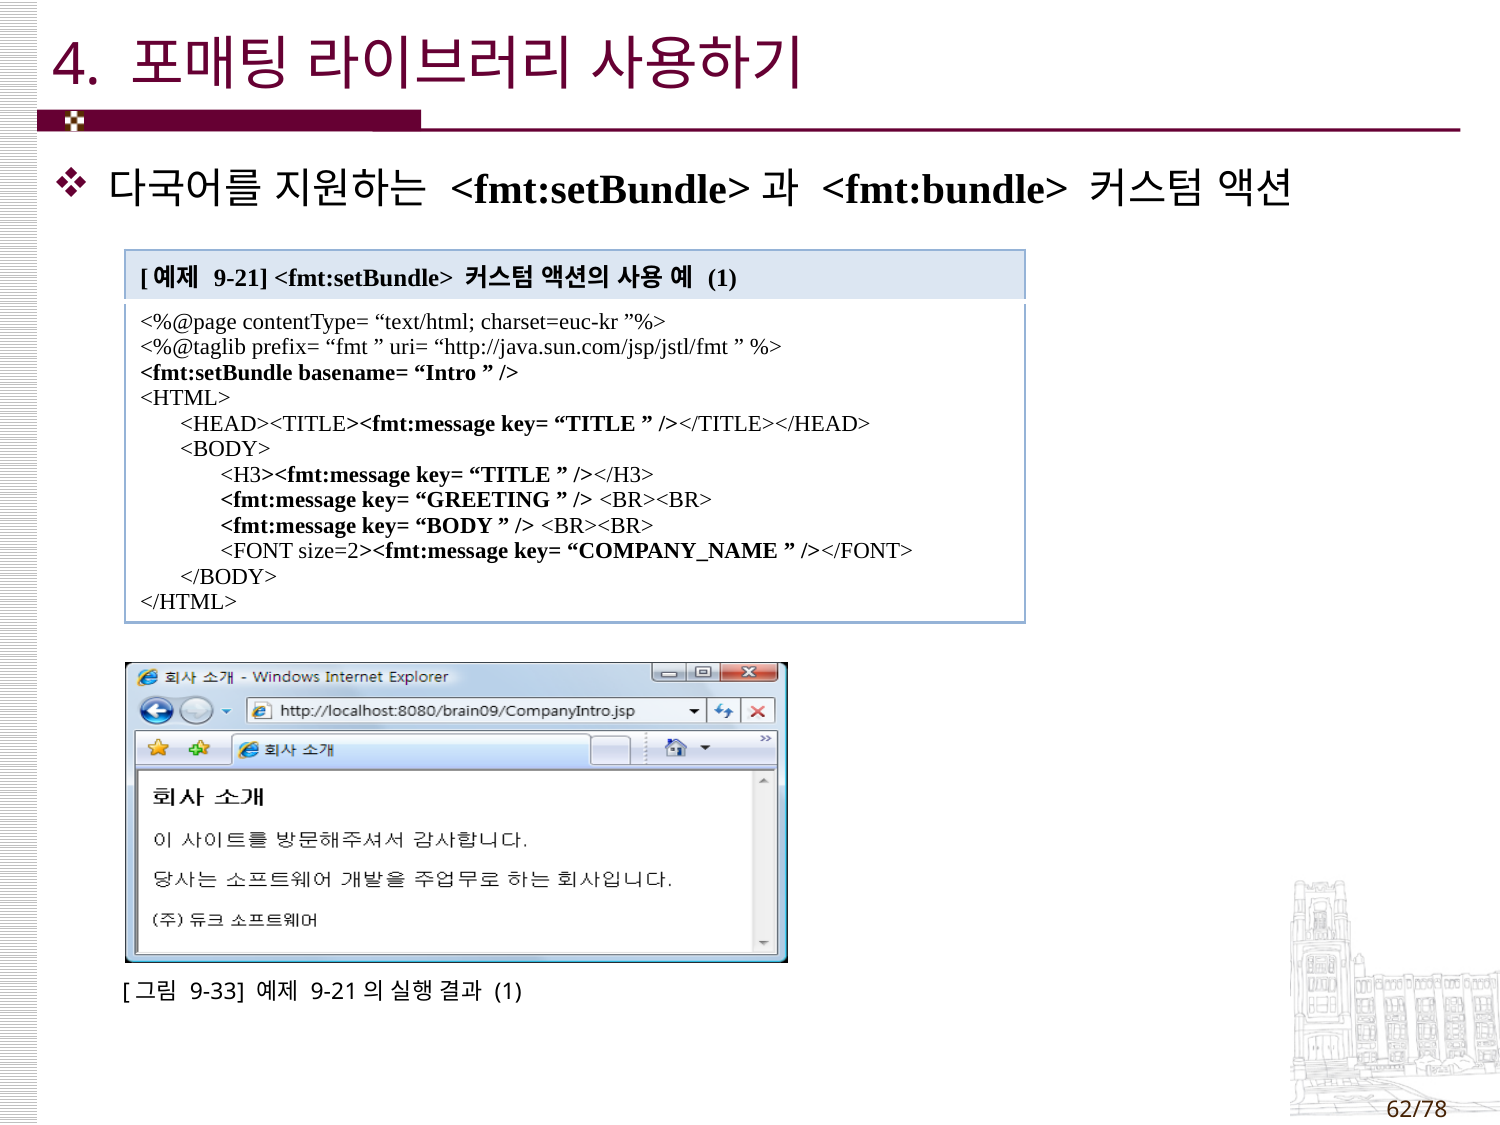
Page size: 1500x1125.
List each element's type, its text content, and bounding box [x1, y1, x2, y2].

table_header [예제 9-21] <fmt:setBundle> 커스텀 액션의 사용 예 (1) [126, 251, 1024, 299]
table_cell <%@page contentType= “text/html; charset=euc-kr ”%> <%@taglib prefix= “fmt ” uri= “http://java.sun.com/jsp/jstl/fmt ” %> <fmt:setBundle basename= “Intro ” /> <HTML> <HEAD><TITLE><fmt:message key= “TITLE ” /></TITLE></HEAD> <BODY> <H3><fmt:message key= “TITLE ” /></H3> <fmt:message key= “GREETING ” /> <BR><BR> <fmt:message key= “BODY ” /> <BR><BR> <FONT size=2><fmt:message key= “COMPANY_NAME ” /></FONT> </BODY> </HTML> [126, 304, 1024, 621]
text_box [그림 9-33] 예제 9-21의 실행 결과 (1) [92, 970, 552, 1011]
picture [65, 111, 84, 131]
list 다국어를 지원하는 <fmt:setBundle>과 <fmt:bundle> 커스텀 액션 [37, 154, 1463, 1093]
picture [124, 662, 788, 963]
picture [1290, 874, 1500, 1125]
title 4. 포매팅 라이브러리 사용하기 [36, 13, 1426, 109]
